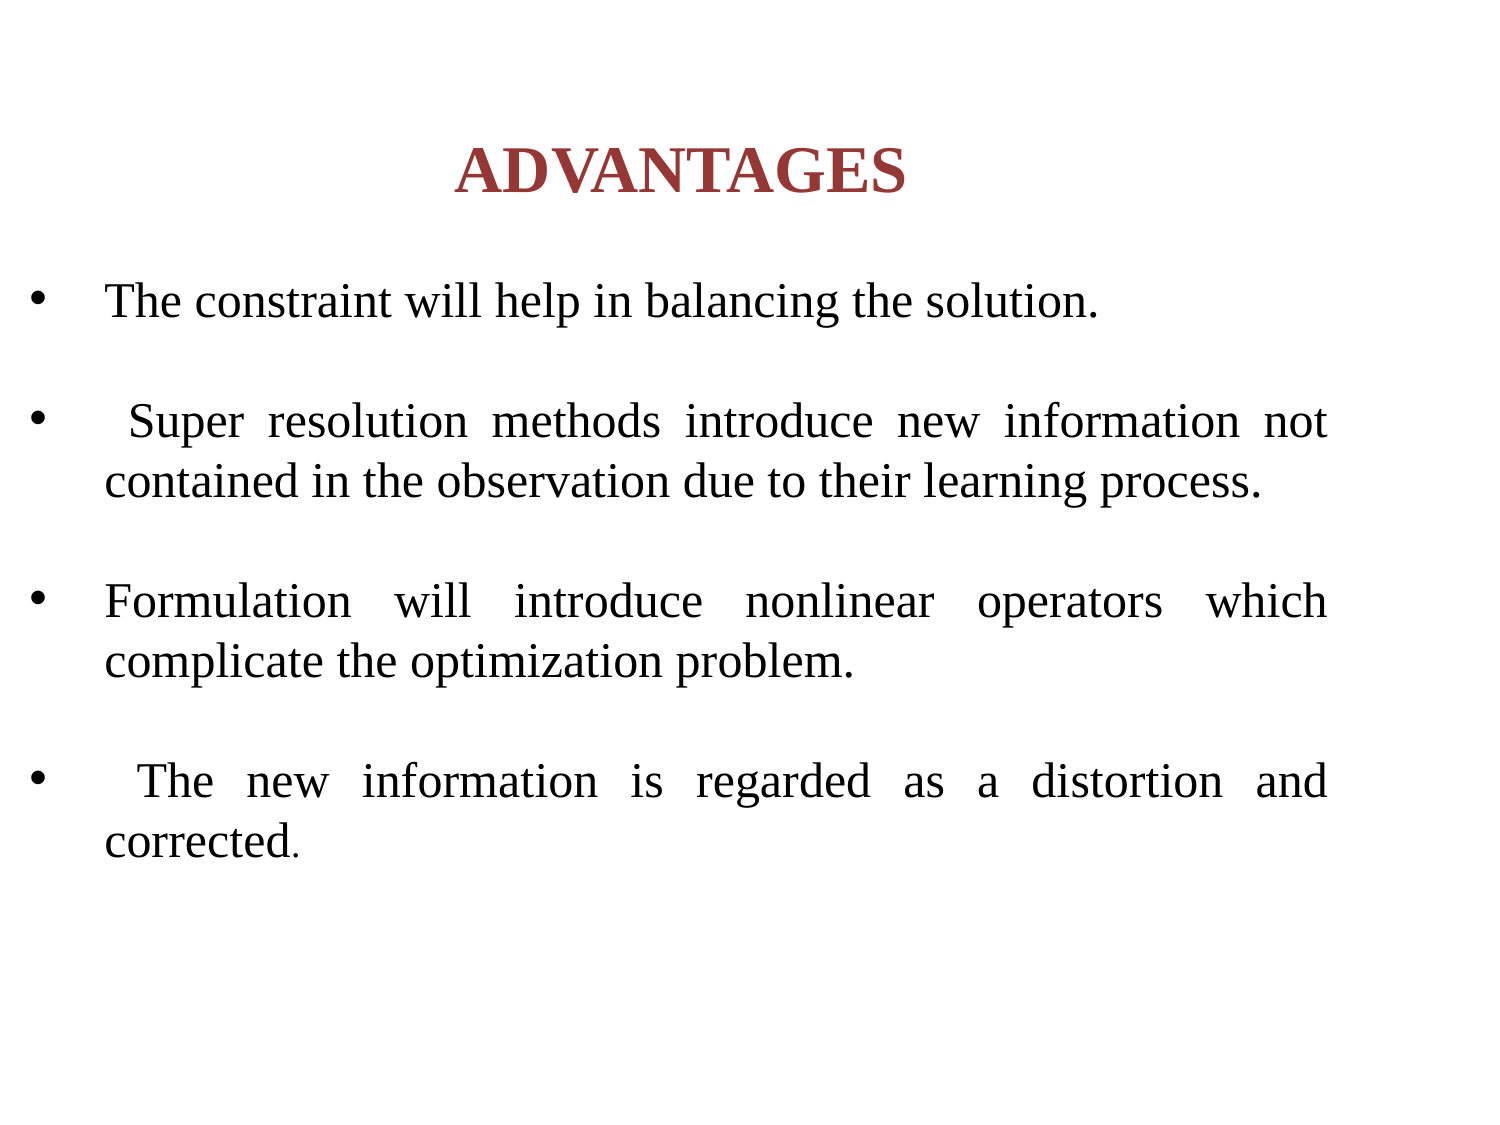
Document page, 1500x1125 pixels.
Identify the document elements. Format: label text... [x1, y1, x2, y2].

title ADVANTAGES [454, 125, 1388, 242]
subtitle The constraint will help in balancing the solution. Super resolution methods introduce new information not contained in the observation due to their learning process. Formulation will introduce nonlinear operators which complicate the optimization problem. The new information is regarded as a distortion and corrected. [29, 267, 1329, 1055]
